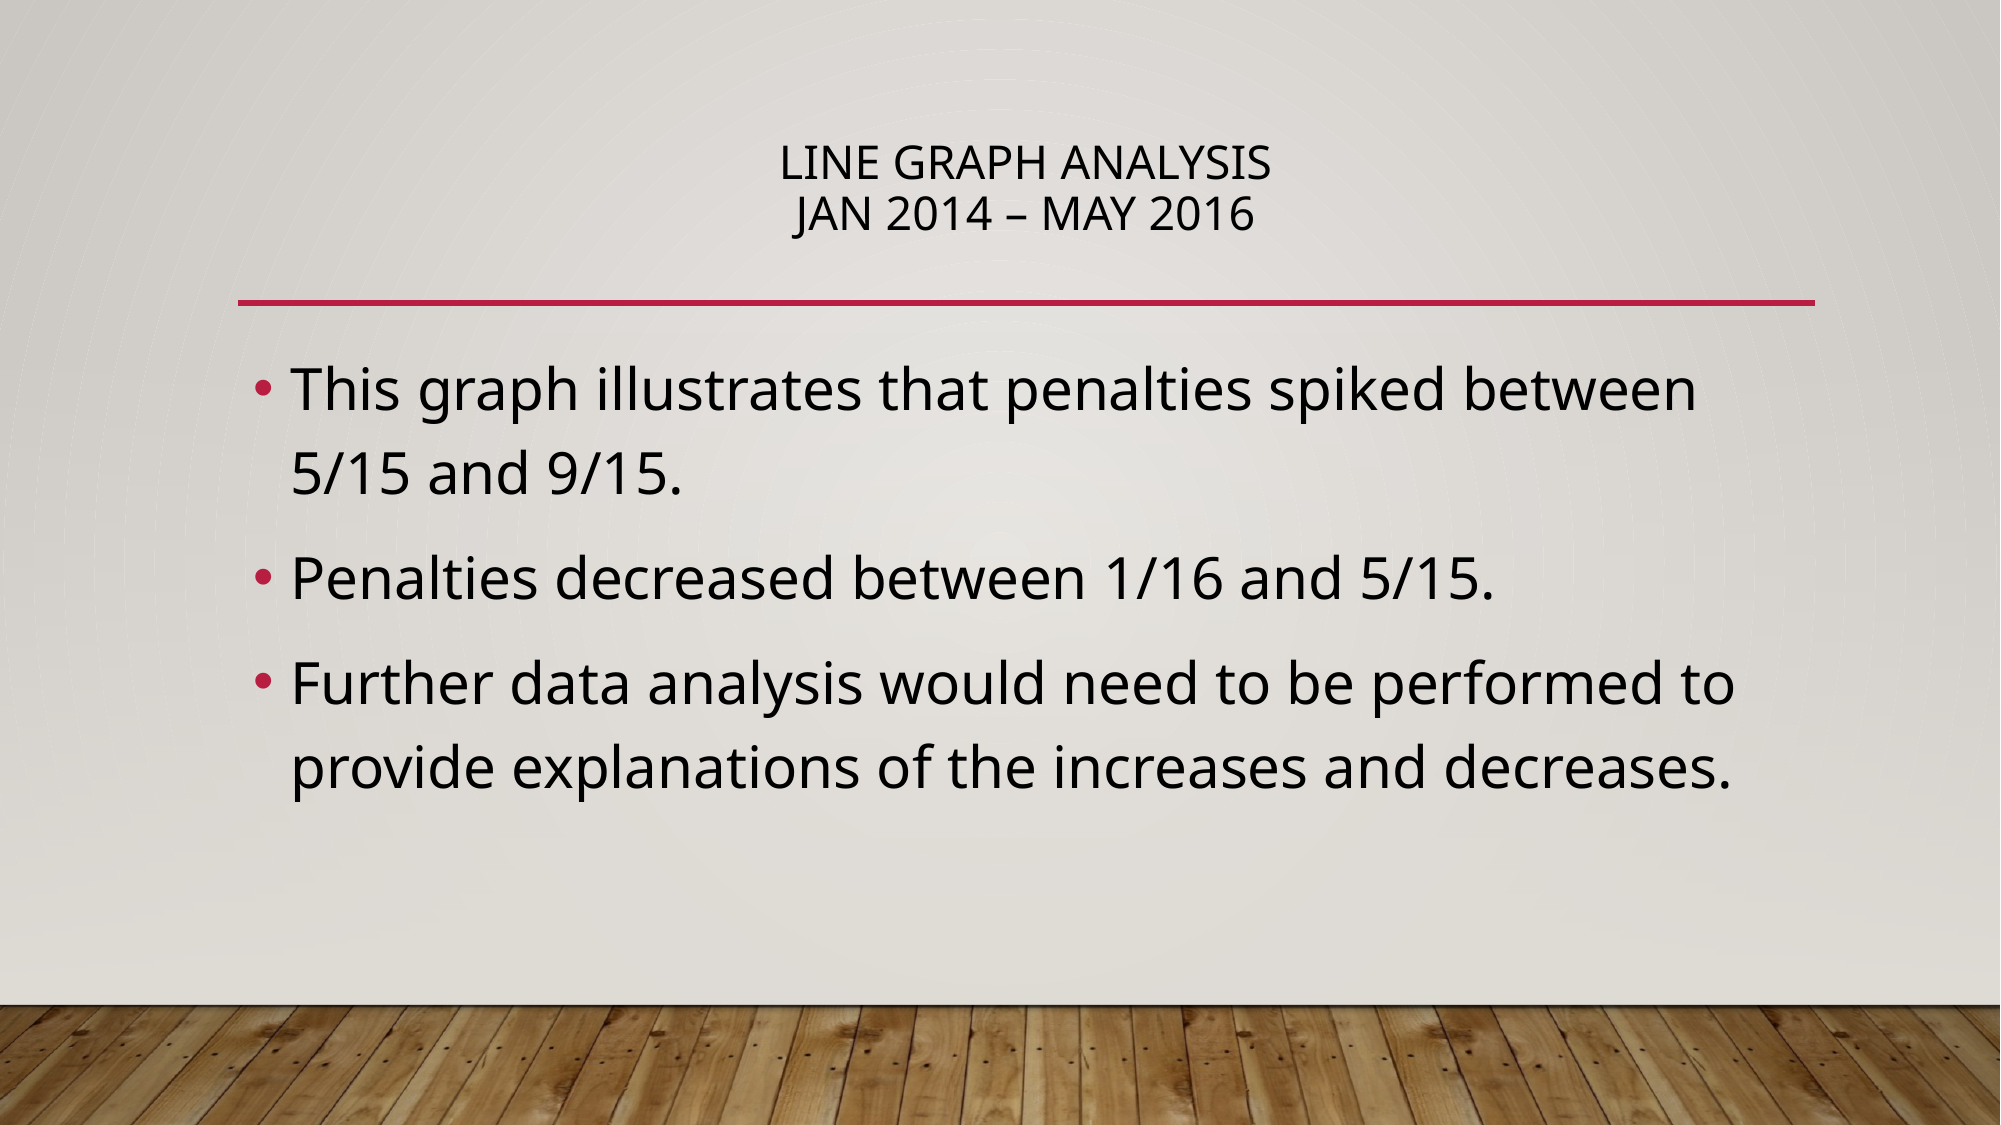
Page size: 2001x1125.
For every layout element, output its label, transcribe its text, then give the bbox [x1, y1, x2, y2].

picture [0, 1005, 2000, 1125]
title Line graph analysis Jan 2014 – may 2016 [238, 131, 1814, 305]
list This graph illustrates that penalties spiked between 5/15 and 9/15. Penalties decreased between 1/16 and 5/15. Further data analysis would need to be performed to provide explanations of the increases and decreases. [238, 330, 1814, 897]
